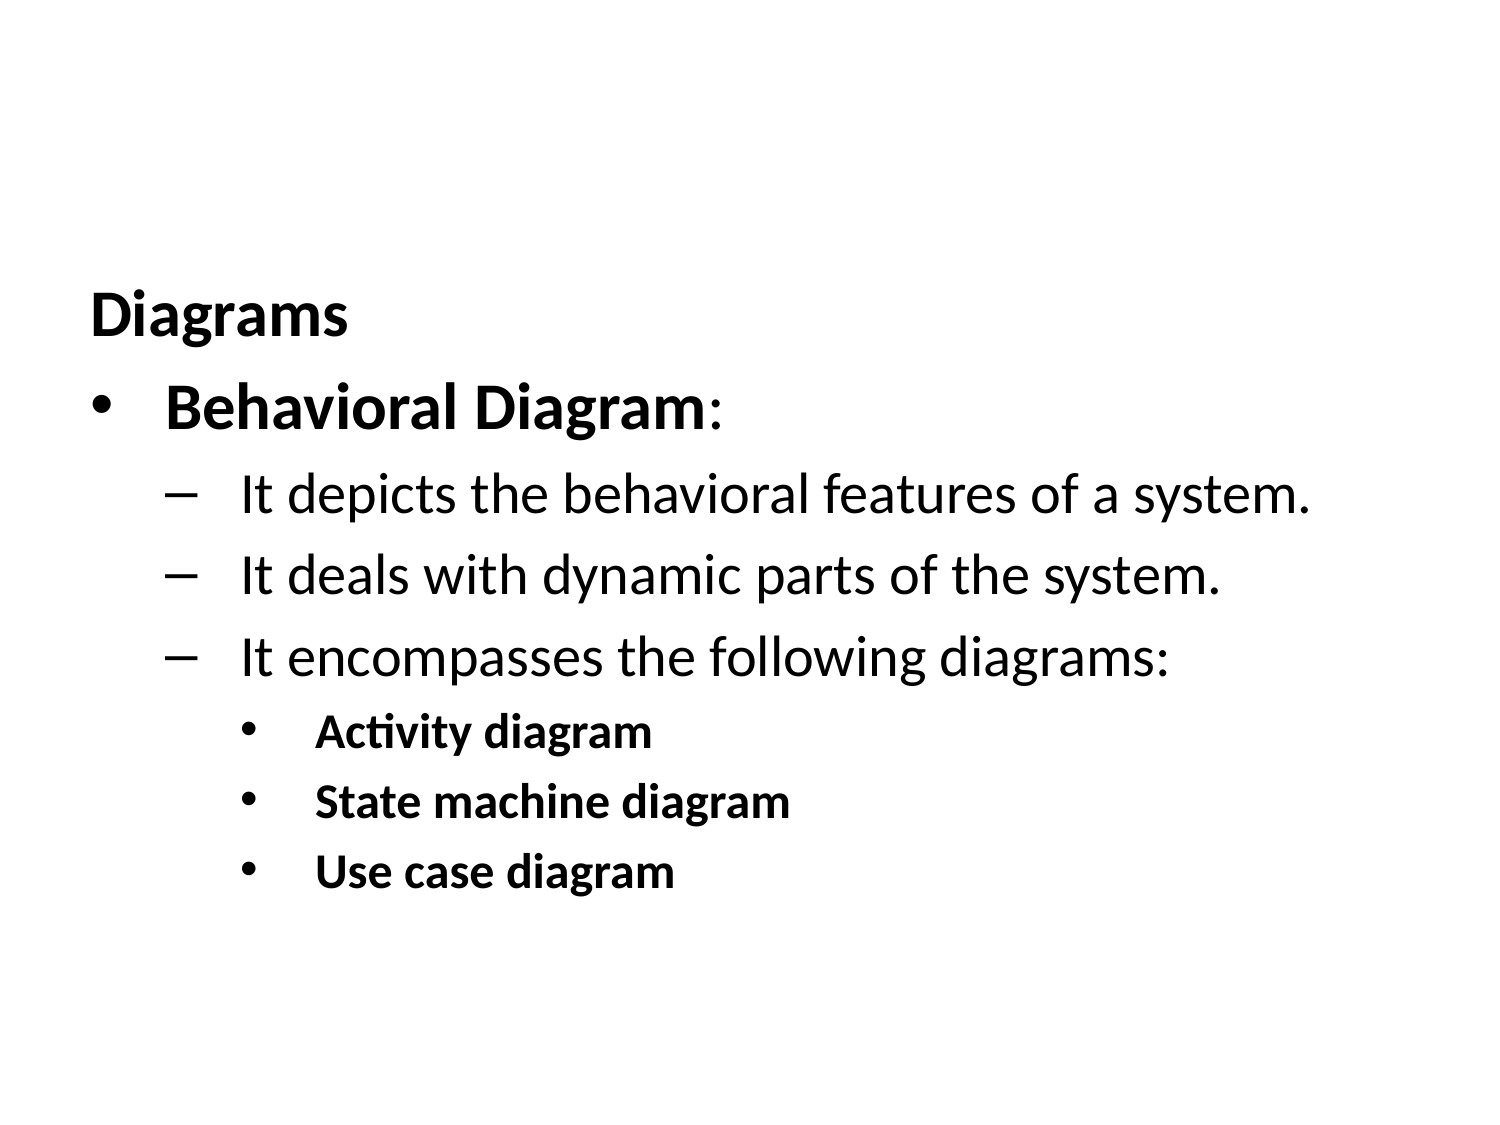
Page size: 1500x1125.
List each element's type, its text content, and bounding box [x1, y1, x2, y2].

list Diagrams Behavioral Diagram: It depicts the behavioral features of a system. It deals with dynamic parts of the system. It encompasses the following diagrams: Activity diagram State machine diagram Use case diagram [75, 262, 1425, 1005]
